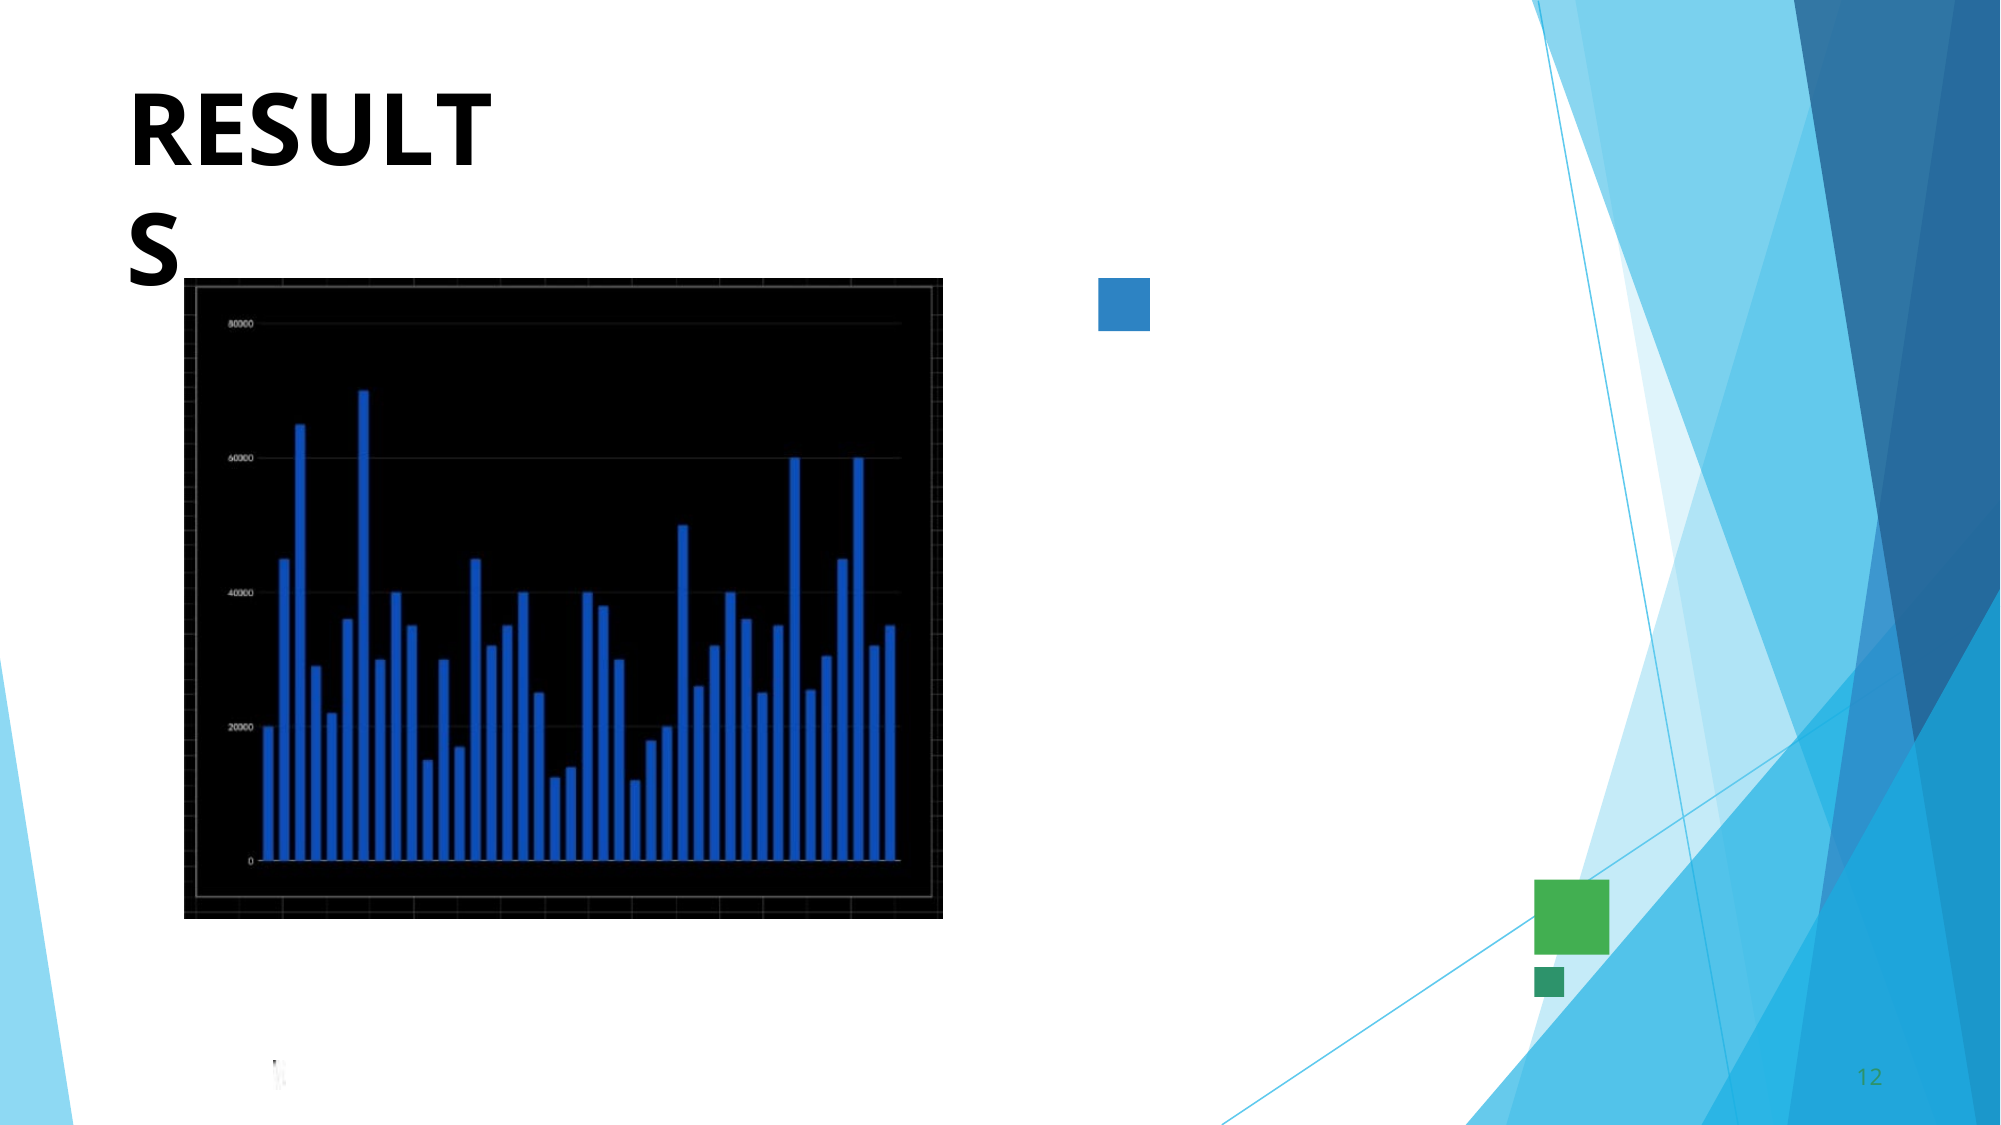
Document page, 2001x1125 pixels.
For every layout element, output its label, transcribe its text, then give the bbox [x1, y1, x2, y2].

title RESULTS [123, 62, 525, 306]
picture [184, 278, 943, 919]
text_box [1534, 967, 1565, 997]
picture [273, 1060, 286, 1090]
text_box [1098, 278, 1150, 332]
text_box 12 [1849, 1061, 1888, 1095]
text_box [1534, 879, 1610, 955]
